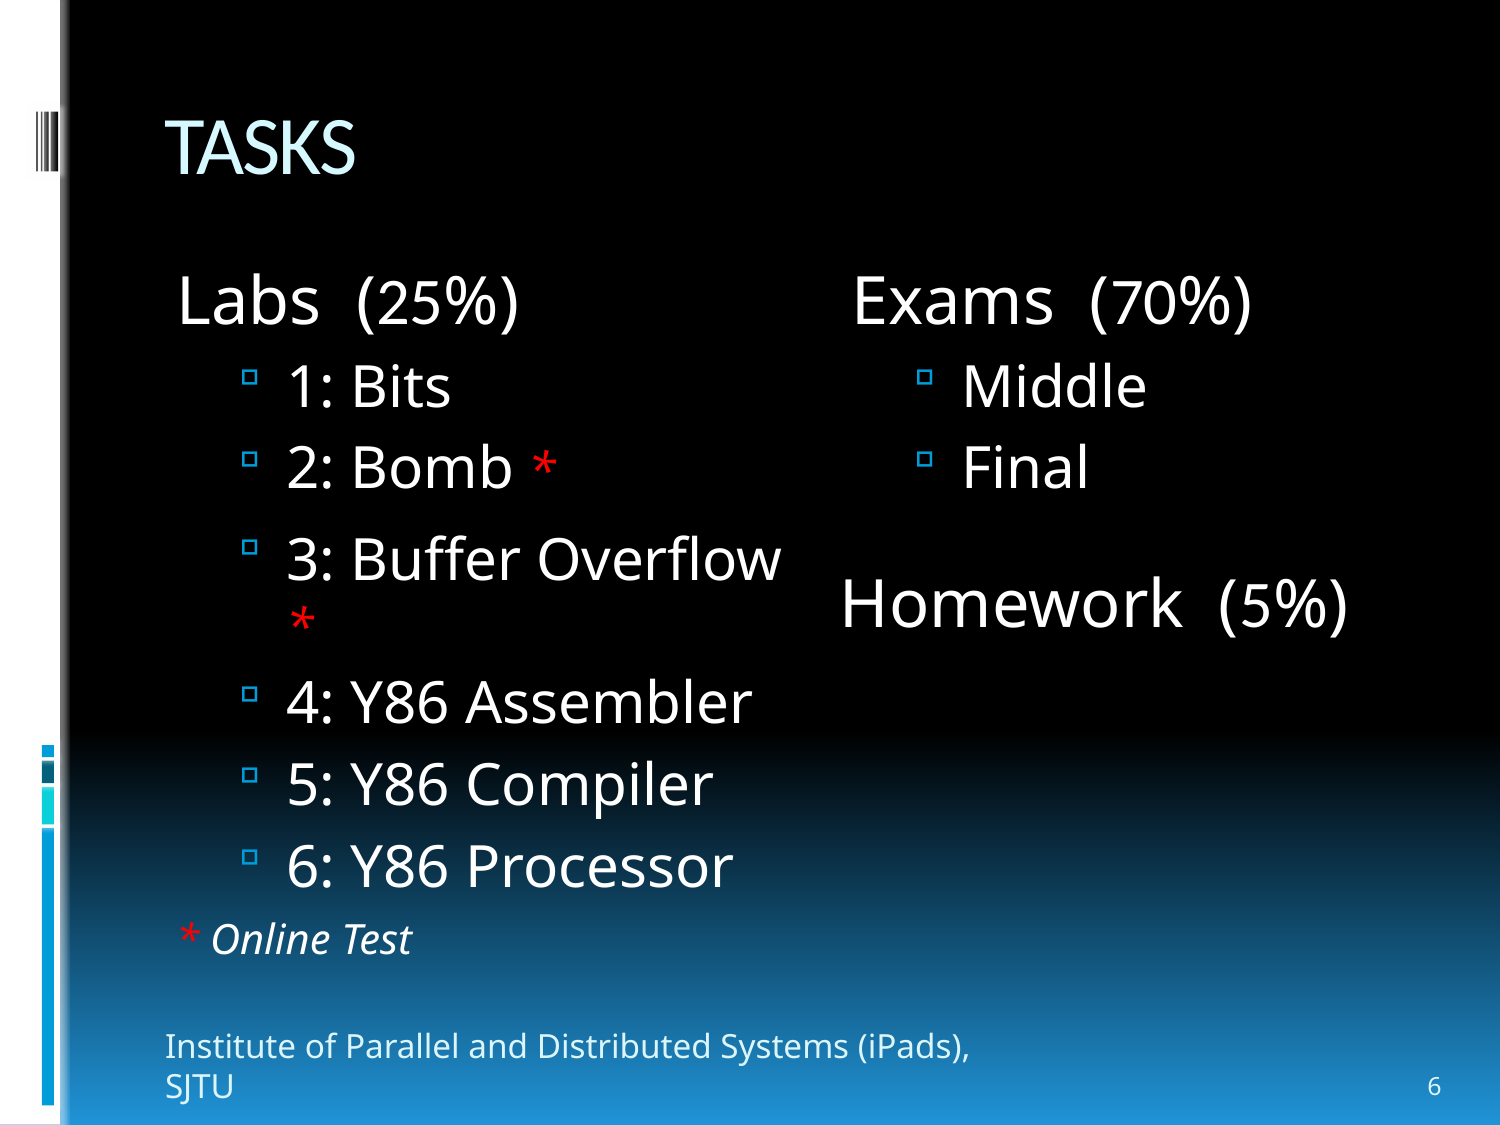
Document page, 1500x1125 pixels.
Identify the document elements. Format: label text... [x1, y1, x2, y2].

slide_number 6 [1412, 1052, 1488, 1113]
title TASKS [150, 84, 1425, 235]
text_box Exams (70%) Middle Final [824, 249, 1425, 738]
footer Institute of Parallel and Distributed Systems (iPads), SJTU [150, 1052, 1063, 1113]
list Labs (25%) 1: Bits 2: Bomb * 3: Buffer Overflow * 4: Y86 Assembler 5: Y86 Compiler 6: Y86 Processor * Online Test [149, 249, 826, 1001]
text_box Homework (5%) [825, 514, 1450, 649]
